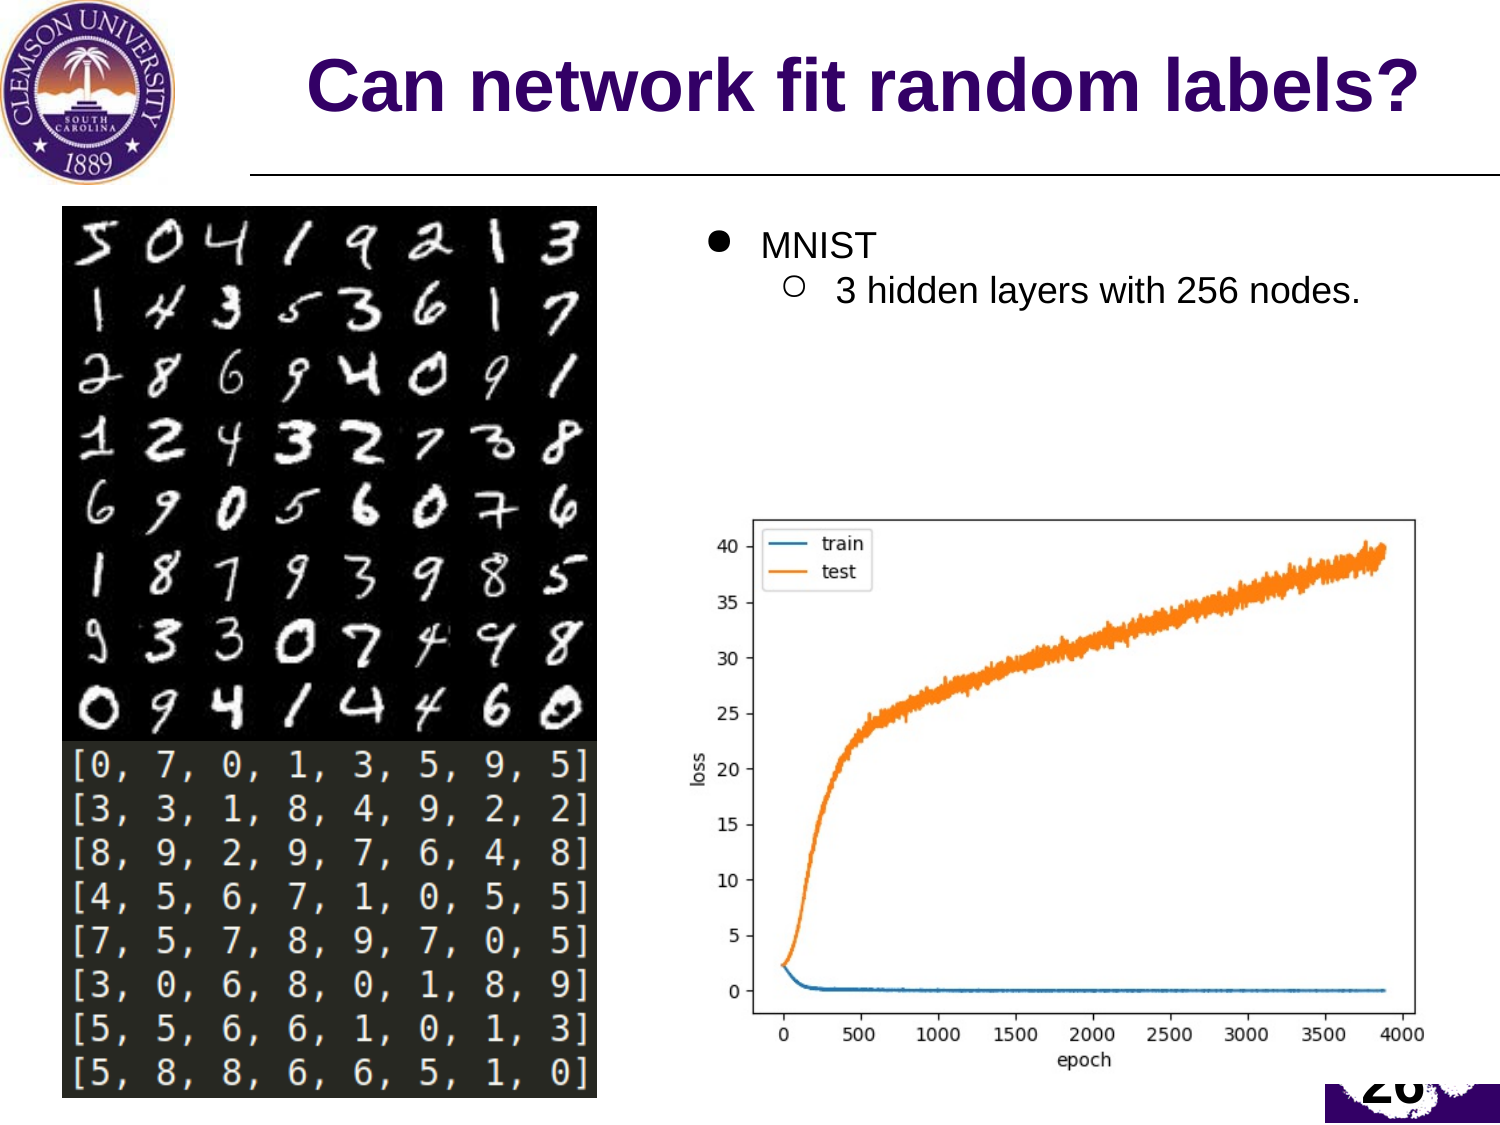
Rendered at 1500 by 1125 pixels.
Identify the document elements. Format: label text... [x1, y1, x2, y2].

text_box MNIST 3 hidden layers with 256 nodes. [670, 206, 1488, 362]
picture [61, 206, 597, 1098]
title Can network fit random labels? [270, 16, 1459, 162]
picture [646, 442, 1500, 1123]
picture [0, 0, 175, 185]
